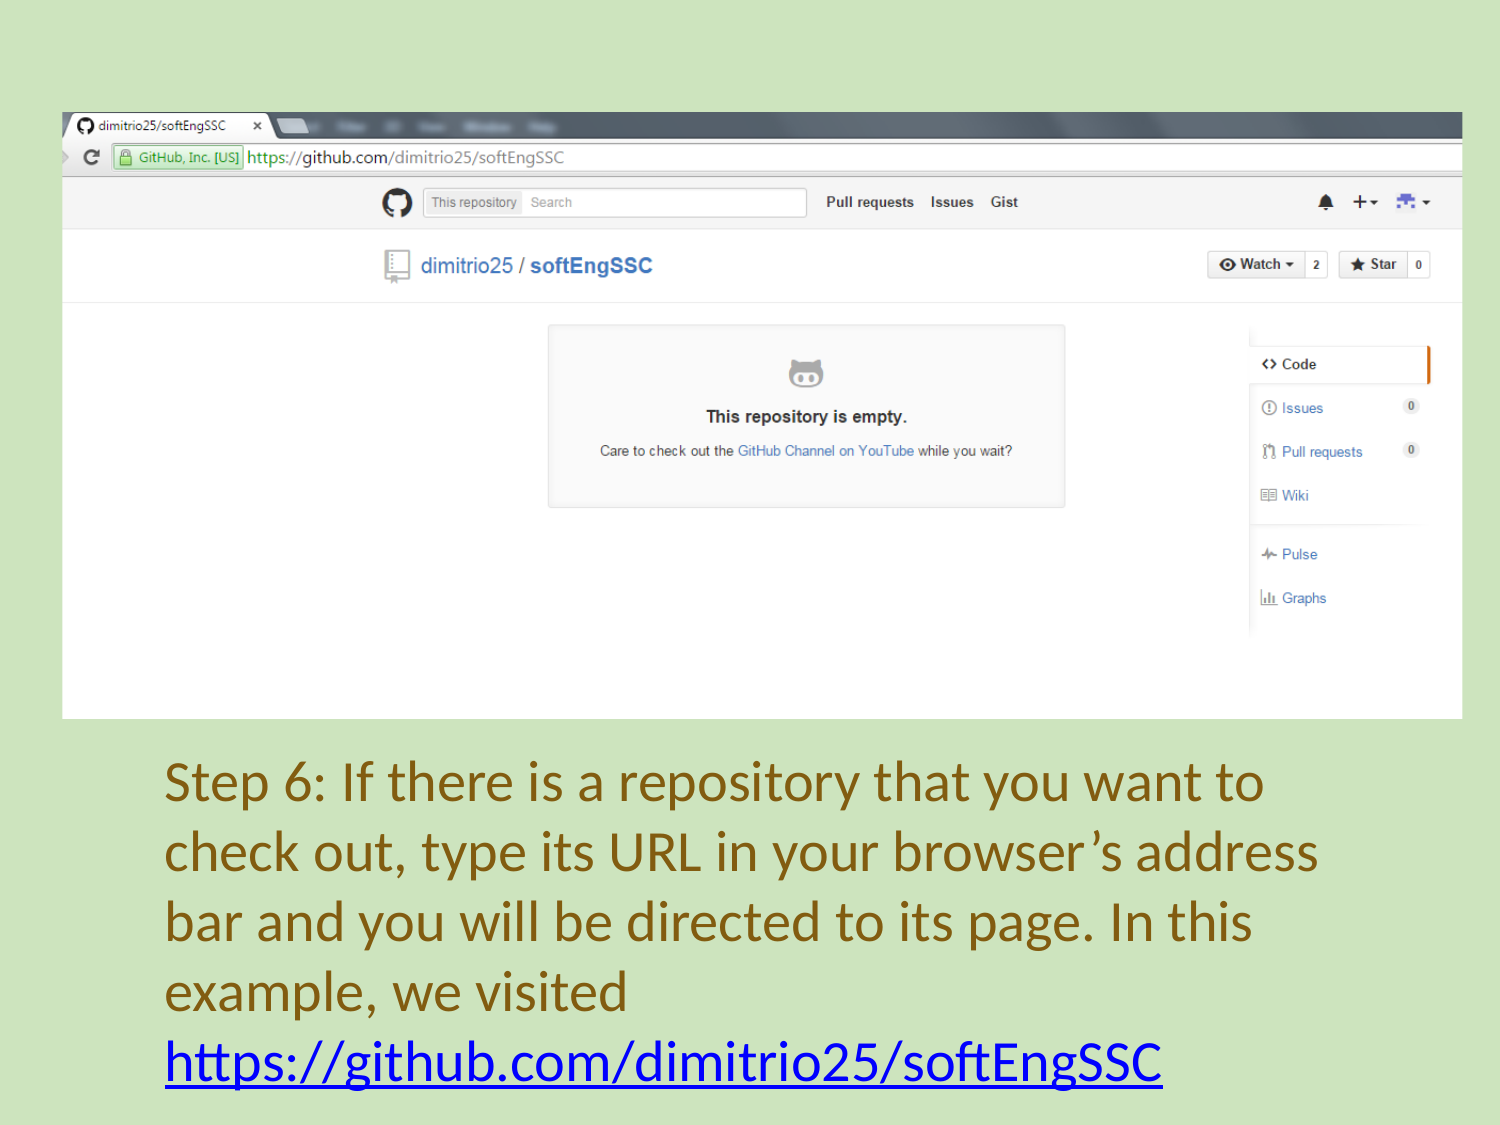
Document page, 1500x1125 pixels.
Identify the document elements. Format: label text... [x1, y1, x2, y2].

picture [62, 112, 1463, 719]
text_box Step 6: If there is a repository that you want to check out, type its URL in your browser’s address bar and you will be directed to its page. In this example, we visited https://github.com/dimitrio25/softEngSSC [149, 735, 1425, 1125]
